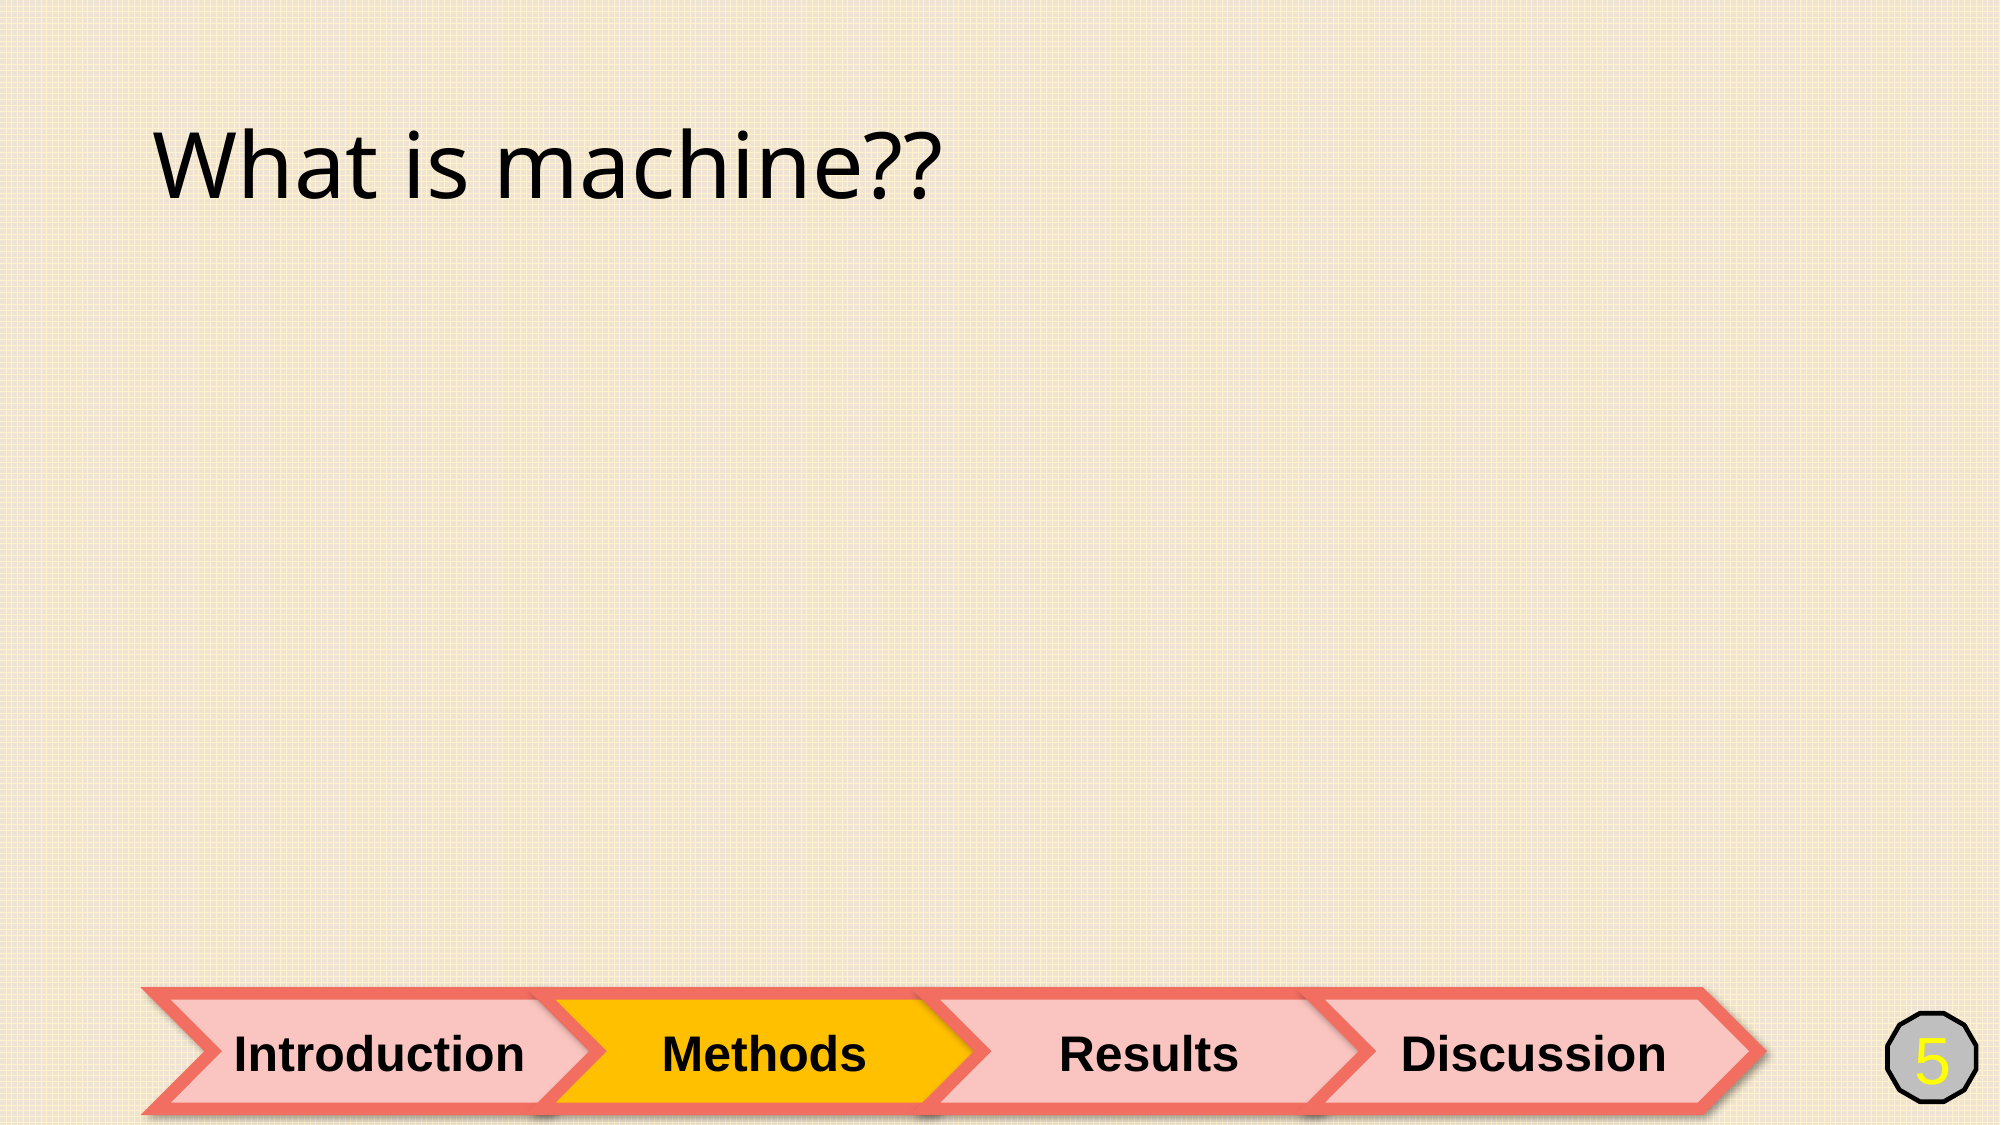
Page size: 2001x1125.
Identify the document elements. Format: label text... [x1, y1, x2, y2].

text_box Introduction [152, 992, 590, 1110]
text_box Methods [537, 992, 975, 1110]
text_box Results [922, 992, 1360, 1110]
title What is machine?? [137, 59, 1863, 278]
slide_number 5 [1887, 1013, 1977, 1102]
text_box Discussion [1307, 992, 1760, 1110]
